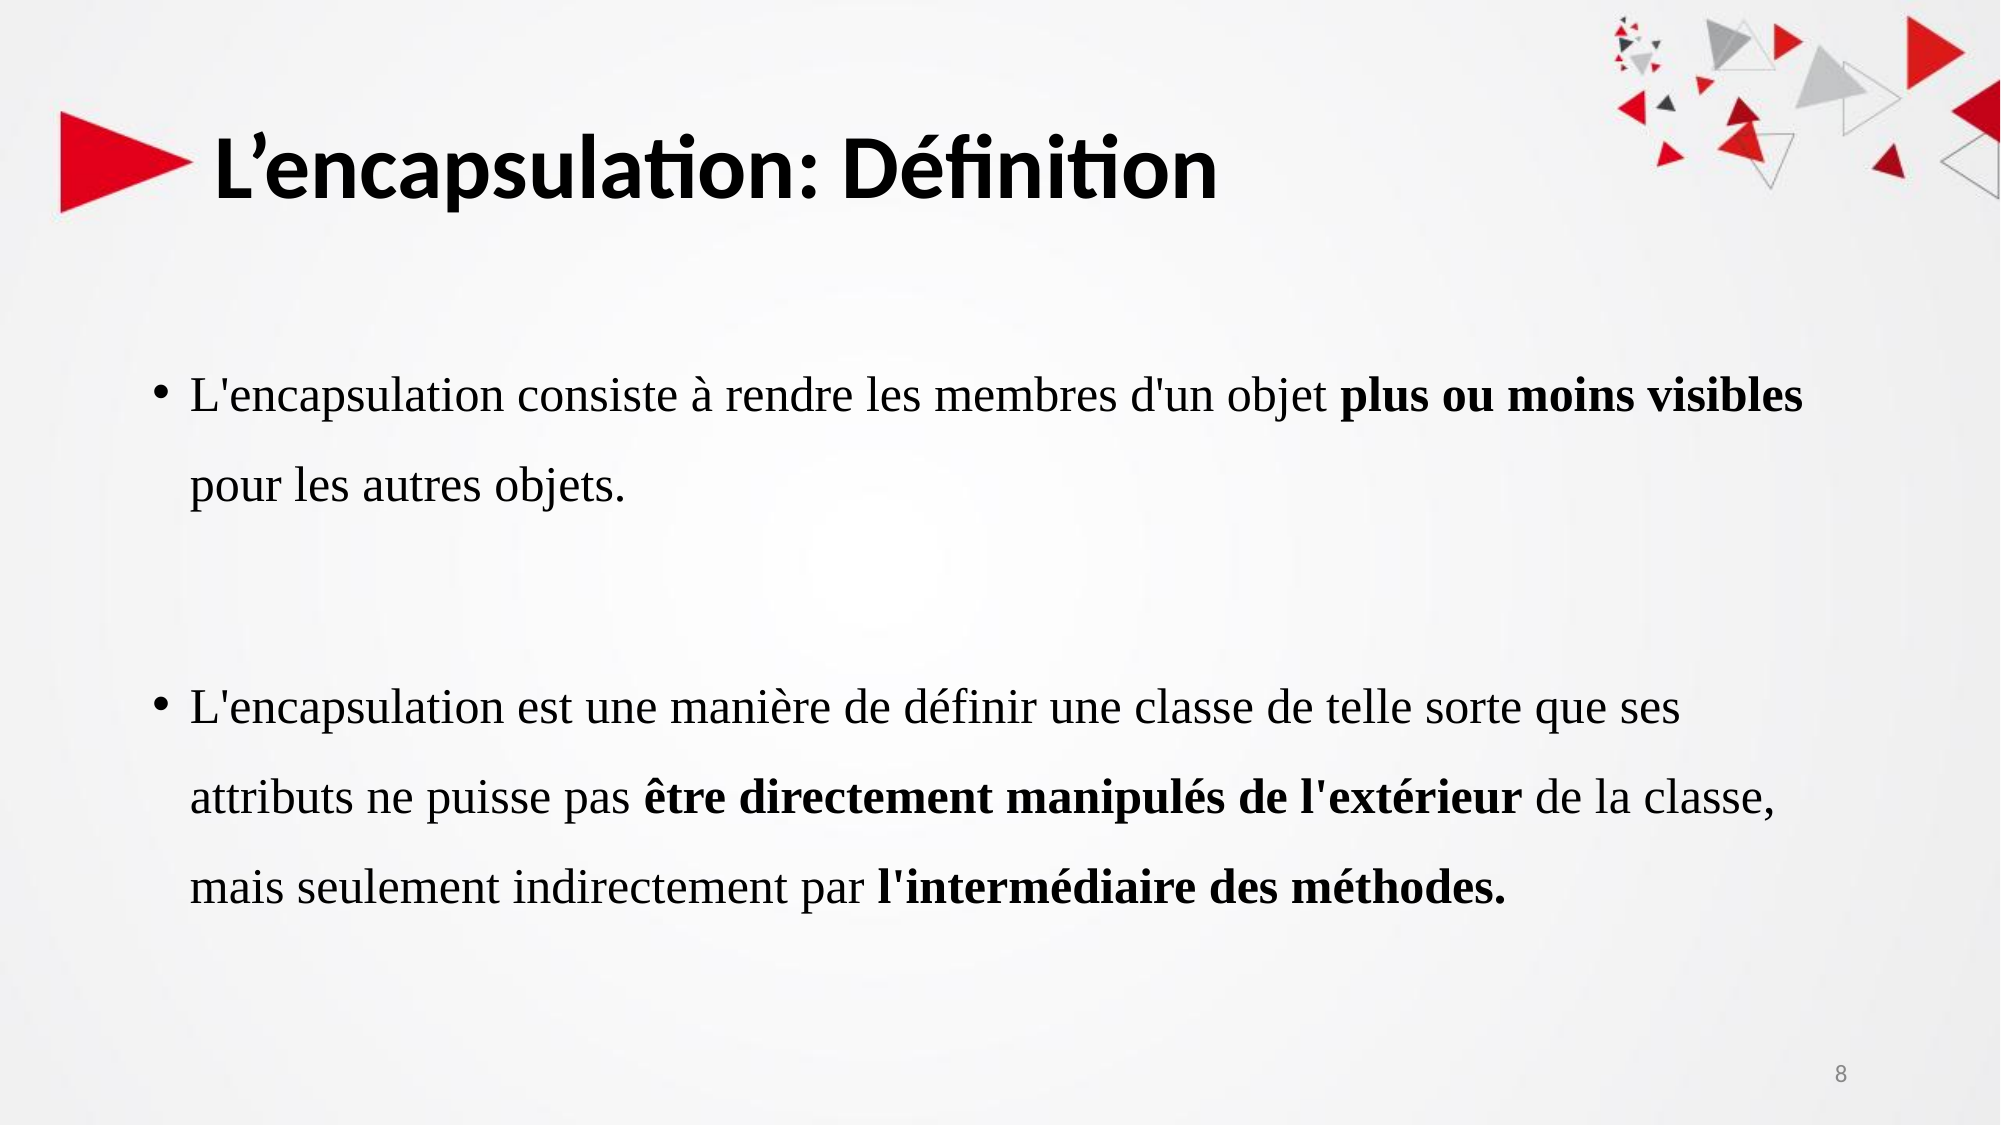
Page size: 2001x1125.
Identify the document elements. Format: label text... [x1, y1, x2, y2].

title L’encapsulation: Définition [137, 59, 1863, 278]
picture [0, 0, 2001, 1125]
list L'encapsulation consiste à rendre les membres d'un objet plus ou moins visibles pour les autres objets. L'encapsulation est une manière de définir une classe de telle sorte que ses attributs ne puisse pas être directement manipulés de l'extérieur de la classe, mais seulement indirectement par l'intermédiaire des méthodes. [137, 324, 1863, 1038]
slide_number 8 [1412, 1042, 1863, 1103]
